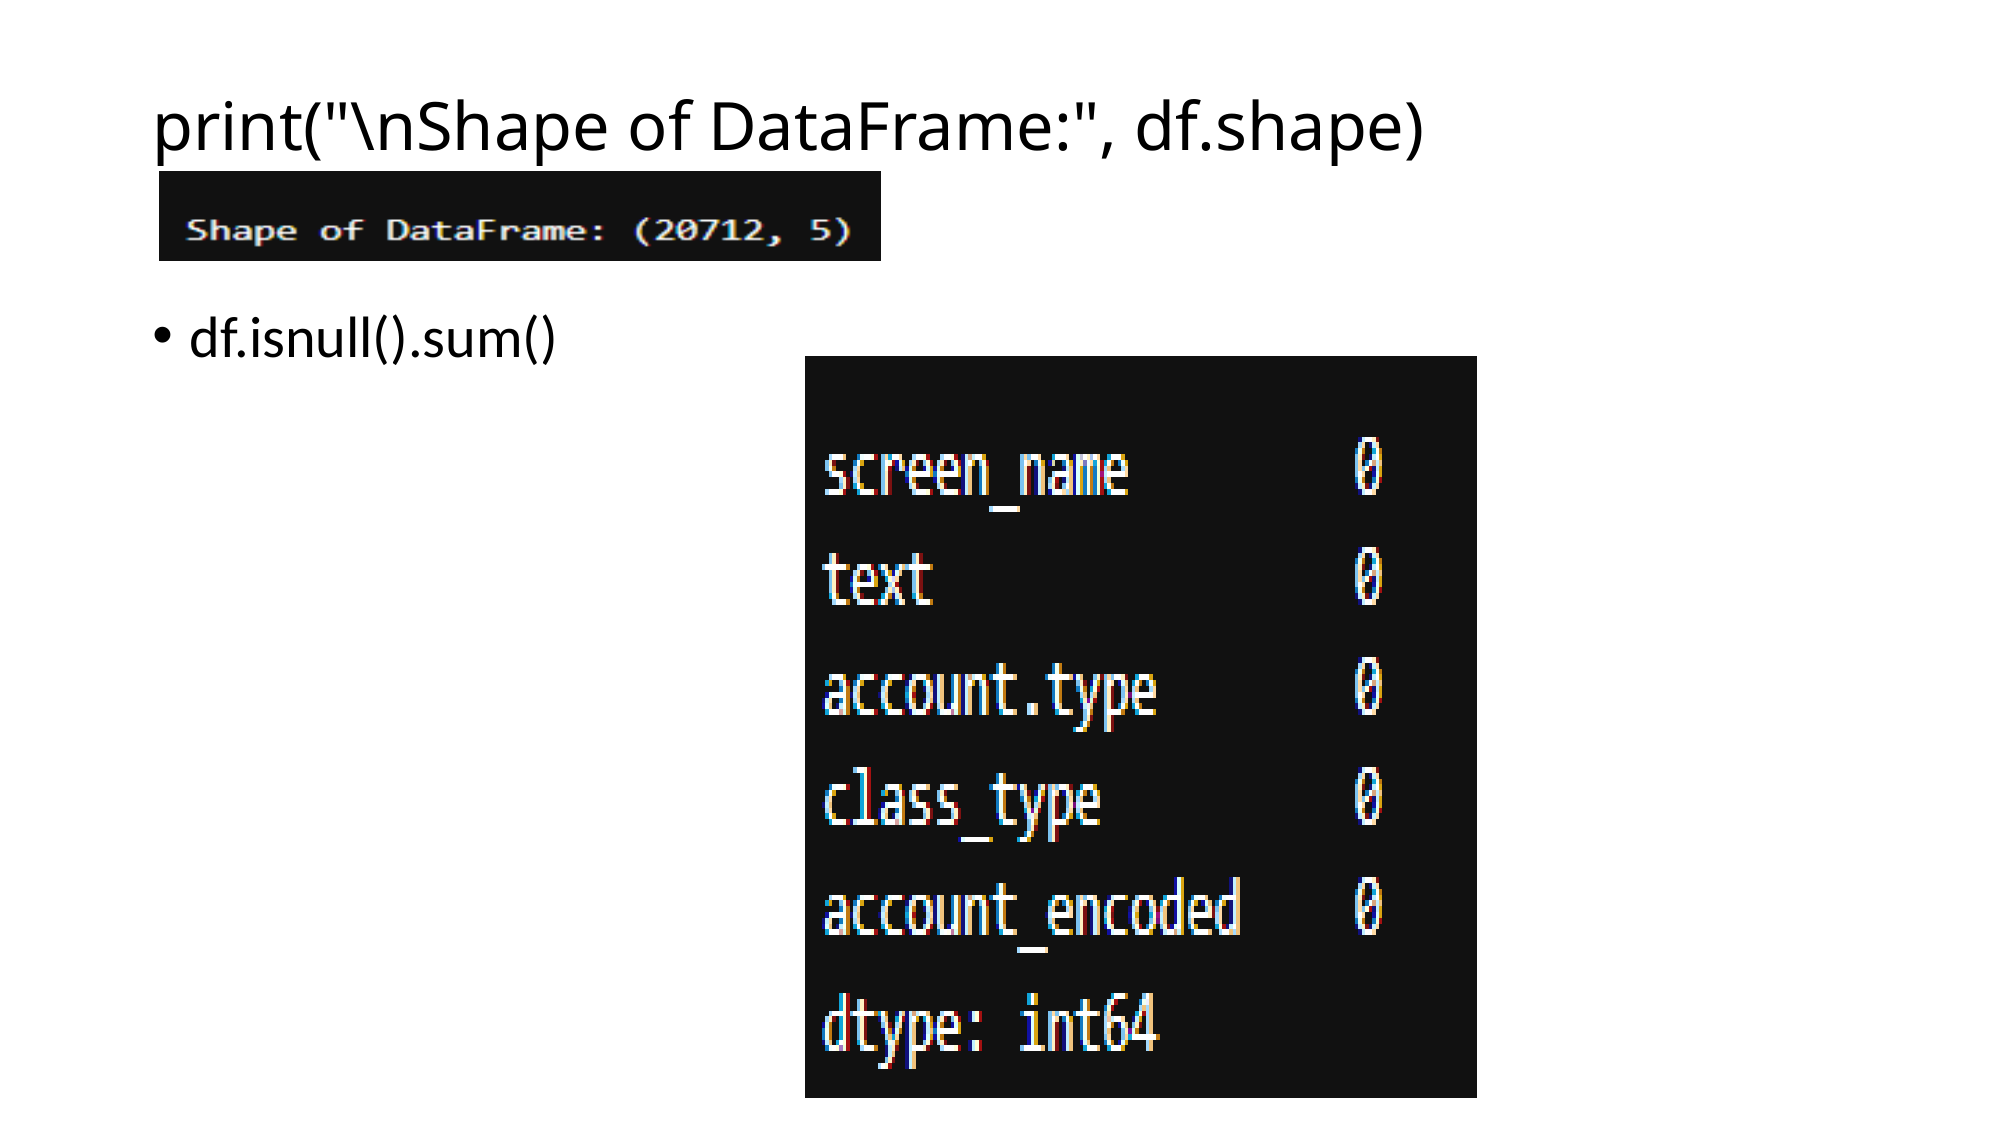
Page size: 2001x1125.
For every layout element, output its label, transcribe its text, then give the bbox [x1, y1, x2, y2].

picture [805, 356, 1477, 1098]
list df.isnull().sum() [137, 299, 1863, 1014]
picture [159, 171, 881, 261]
title print("\nShape of DataFrame:", df.shape) [137, 59, 1863, 278]
